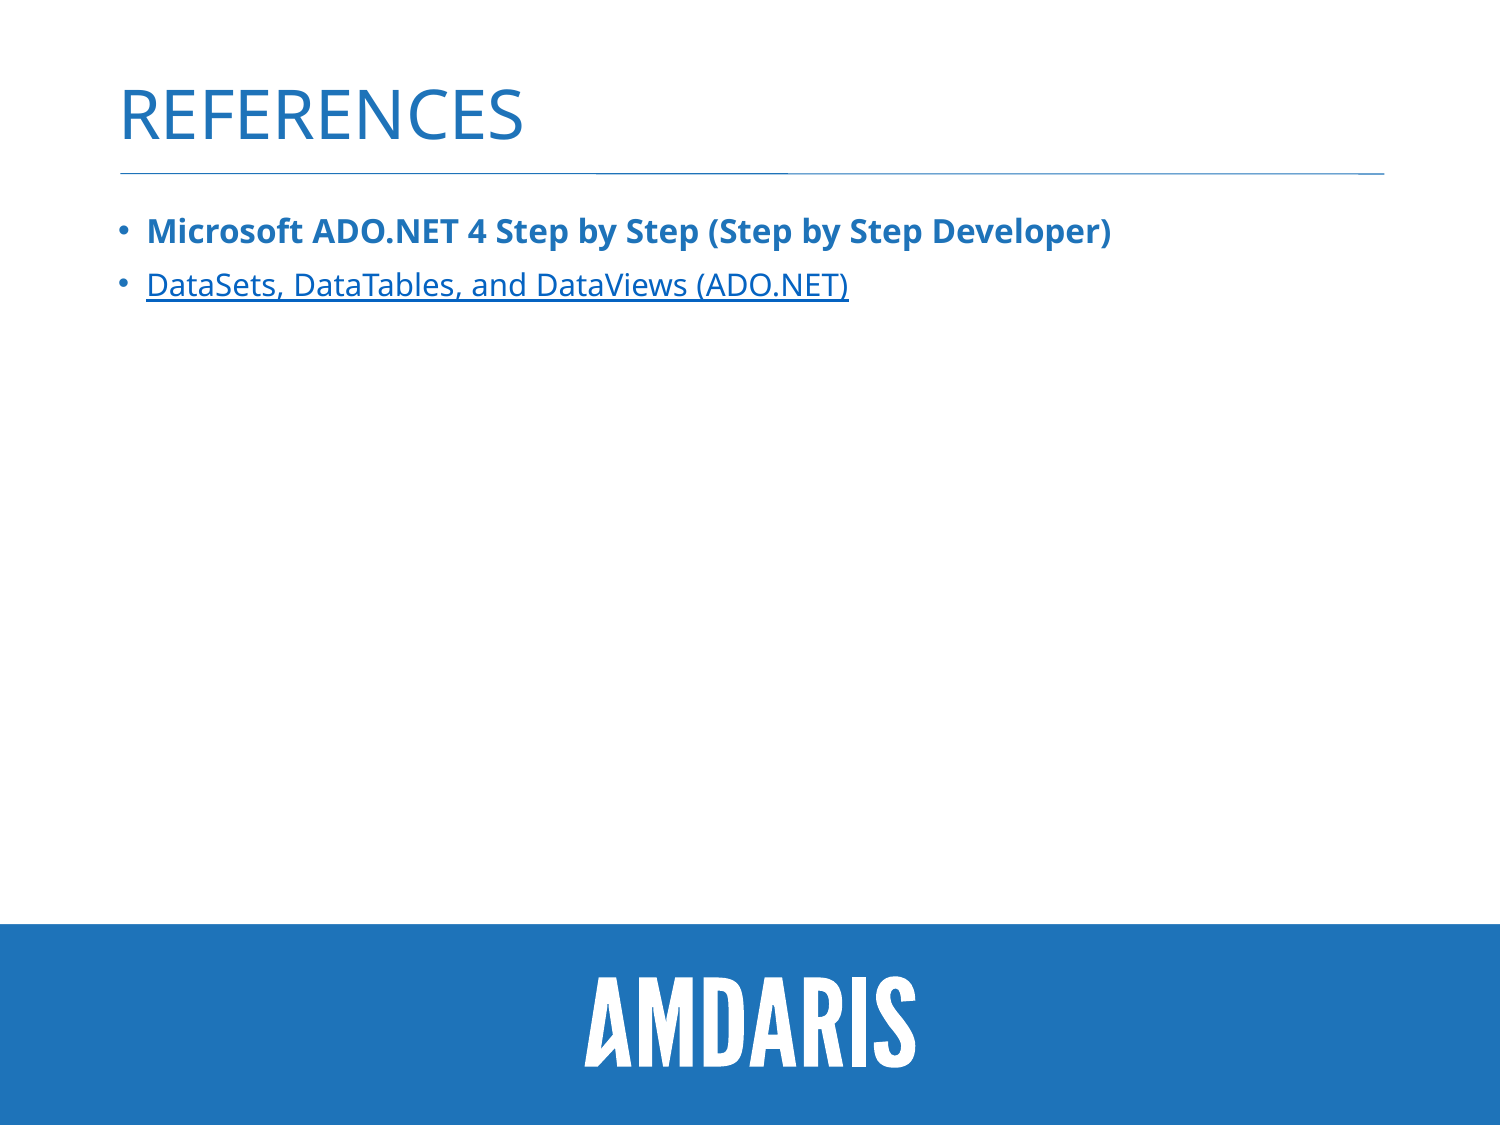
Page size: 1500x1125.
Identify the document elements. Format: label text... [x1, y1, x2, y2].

title References [103, 59, 1397, 175]
list Microsoft ADO.NET 4 Step by Step (Step by Step Developer) DataSets, DataTables, and DataViews (ADO.NET) [103, 206, 1397, 887]
